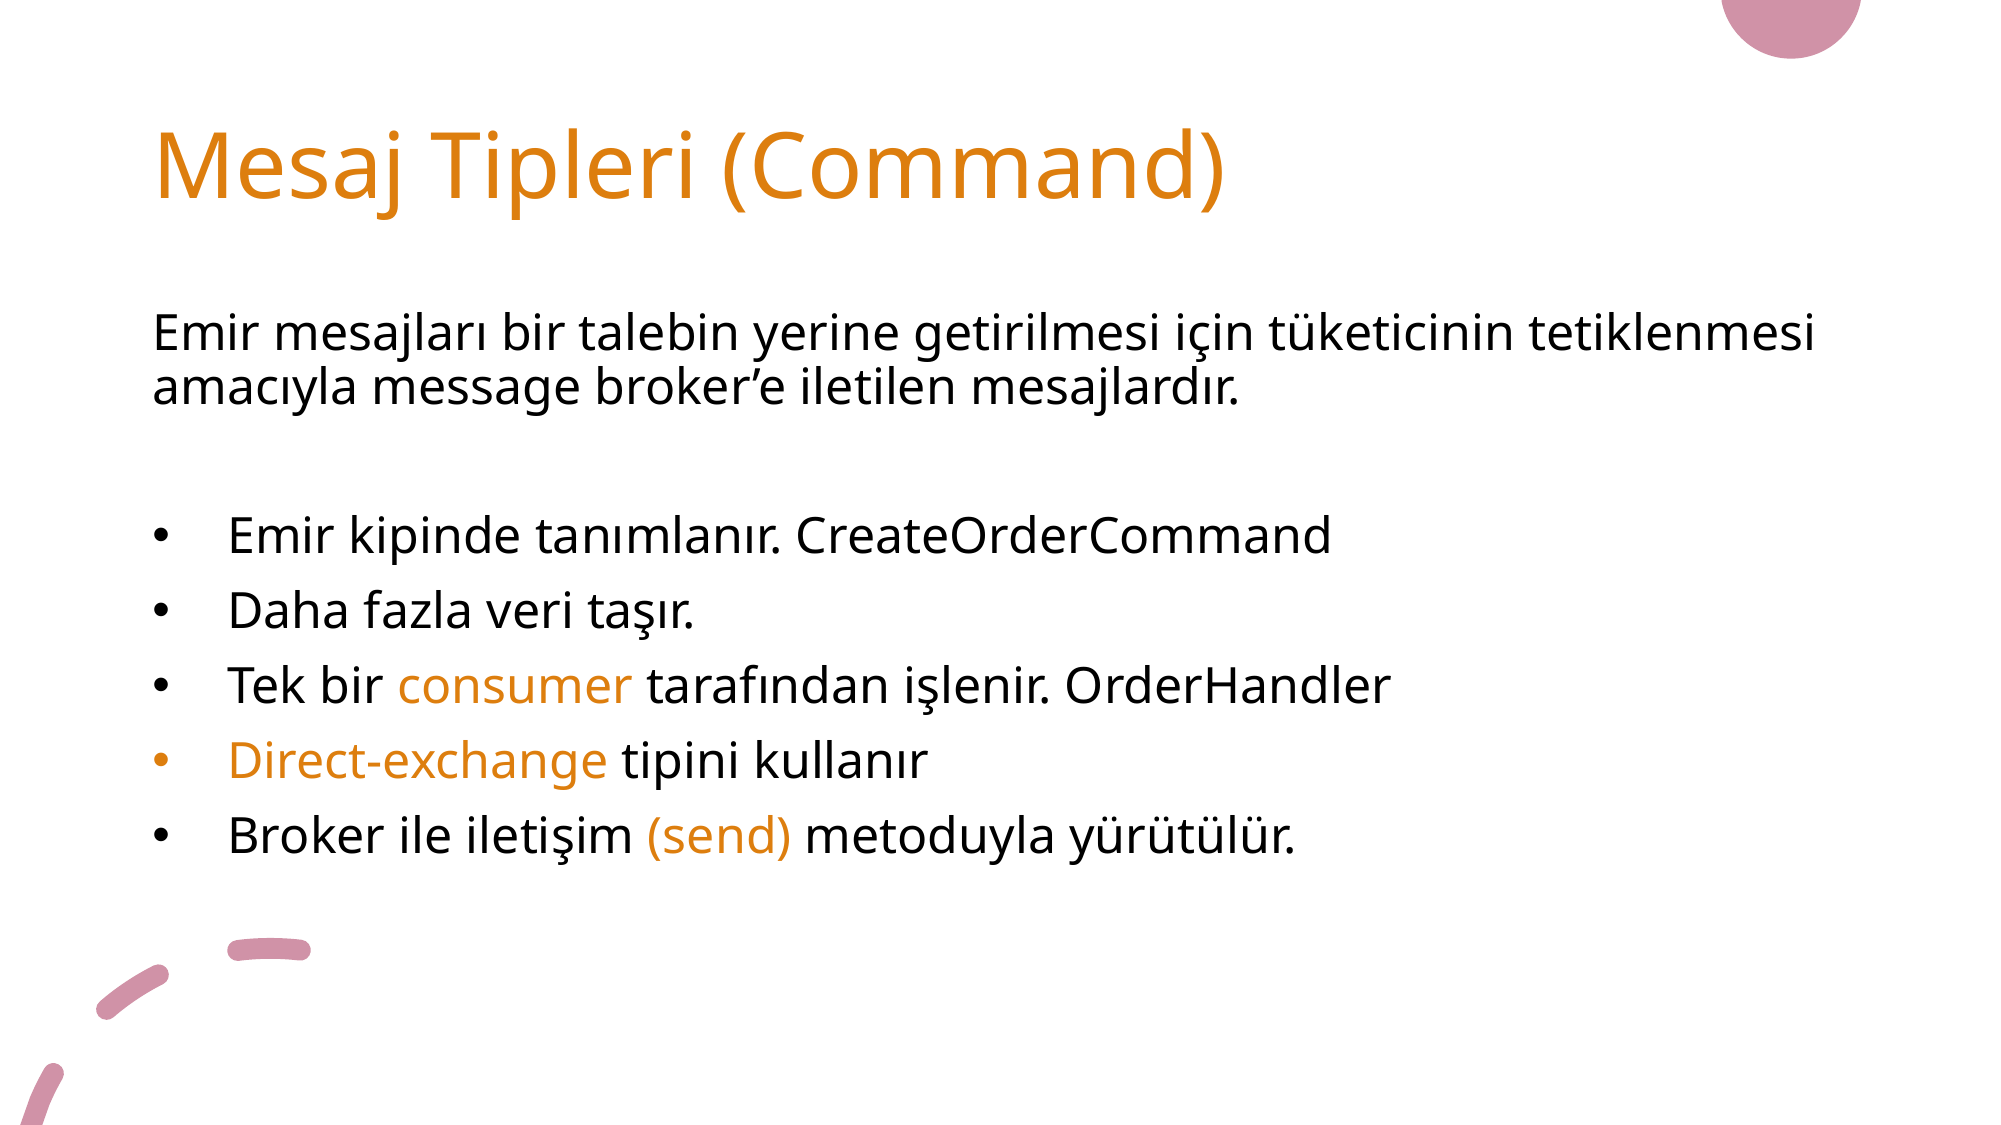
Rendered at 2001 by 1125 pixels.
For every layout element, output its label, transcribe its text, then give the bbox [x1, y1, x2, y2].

list Emir mesajları bir talebin yerine getirilmesi için tüketicinin tetiklenmesi amacıyla message broker’e iletilen mesajlardır. Emir kipinde tanımlanır. CreateOrderCommand Daha fazla veri taşır. Tek bir consumer tarafından işlenir. OrderHandler Direct-exchange tipini kullanır Broker ile iletişim (send) metoduyla yürütülür. [137, 299, 1863, 933]
title Mesaj Tipleri (Command) [137, 59, 1863, 278]
